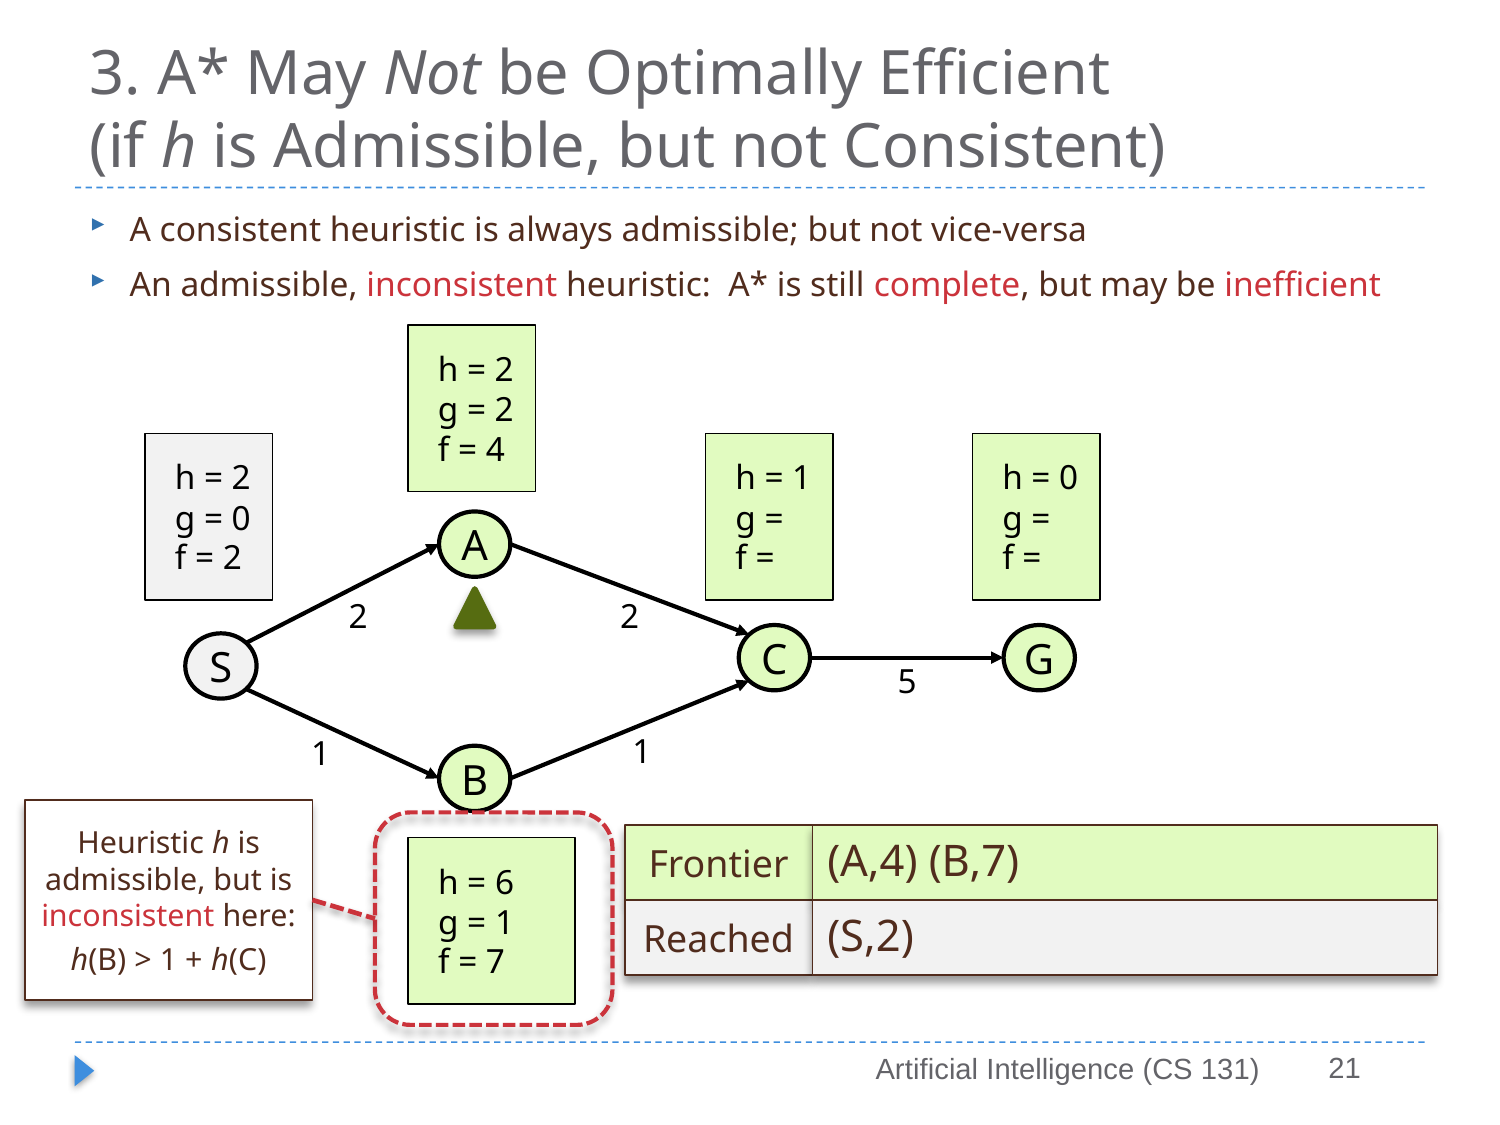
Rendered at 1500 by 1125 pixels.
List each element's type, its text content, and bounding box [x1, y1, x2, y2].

text_box Frontier [624, 824, 812, 899]
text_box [510, 543, 750, 635]
title 3. A* May Not be Optimally Efficient (if h is Admissible, but not Consistent) [75, 24, 1425, 188]
text_box 5 [877, 671, 937, 708]
text_box 5 [877, 652, 937, 657]
footer Artificial Intelligence (CS 131) [575, 1042, 1212, 1103]
text_box h = 0 g = f = [972, 433, 1100, 600]
text_box [374, 811, 614, 1026]
list A consistent heuristic is always admissible; but not vice-versa An admissible, inconsistent heuristic: A* is still complete, but may be inefficient [75, 200, 1425, 338]
text_box [455, 588, 495, 628]
text_box (S,2) [812, 899, 1438, 976]
text_box G [1003, 624, 1075, 691]
text_box (A,4) (B,7) [812, 824, 1438, 899]
text_box S [185, 633, 257, 699]
text_box h = 2 g = 2 f = 4 [408, 324, 536, 492]
text_box h = 2 g = 0 f = 2 [145, 433, 273, 600]
text_box C [738, 624, 810, 691]
text_box B [439, 745, 509, 811]
text_box Reached [624, 899, 806, 976]
text_box A [439, 511, 511, 577]
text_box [293, 496, 393, 646]
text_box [312, 899, 376, 919]
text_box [297, 637, 388, 831]
text_box Heuristic h is admissible, but is inconsistent here: h(B) > 1 + h(C) [24, 799, 313, 1001]
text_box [510, 680, 750, 779]
slide_number 21 [1212, 1042, 1376, 1103]
text_box h = 1 g = f = [705, 433, 833, 600]
